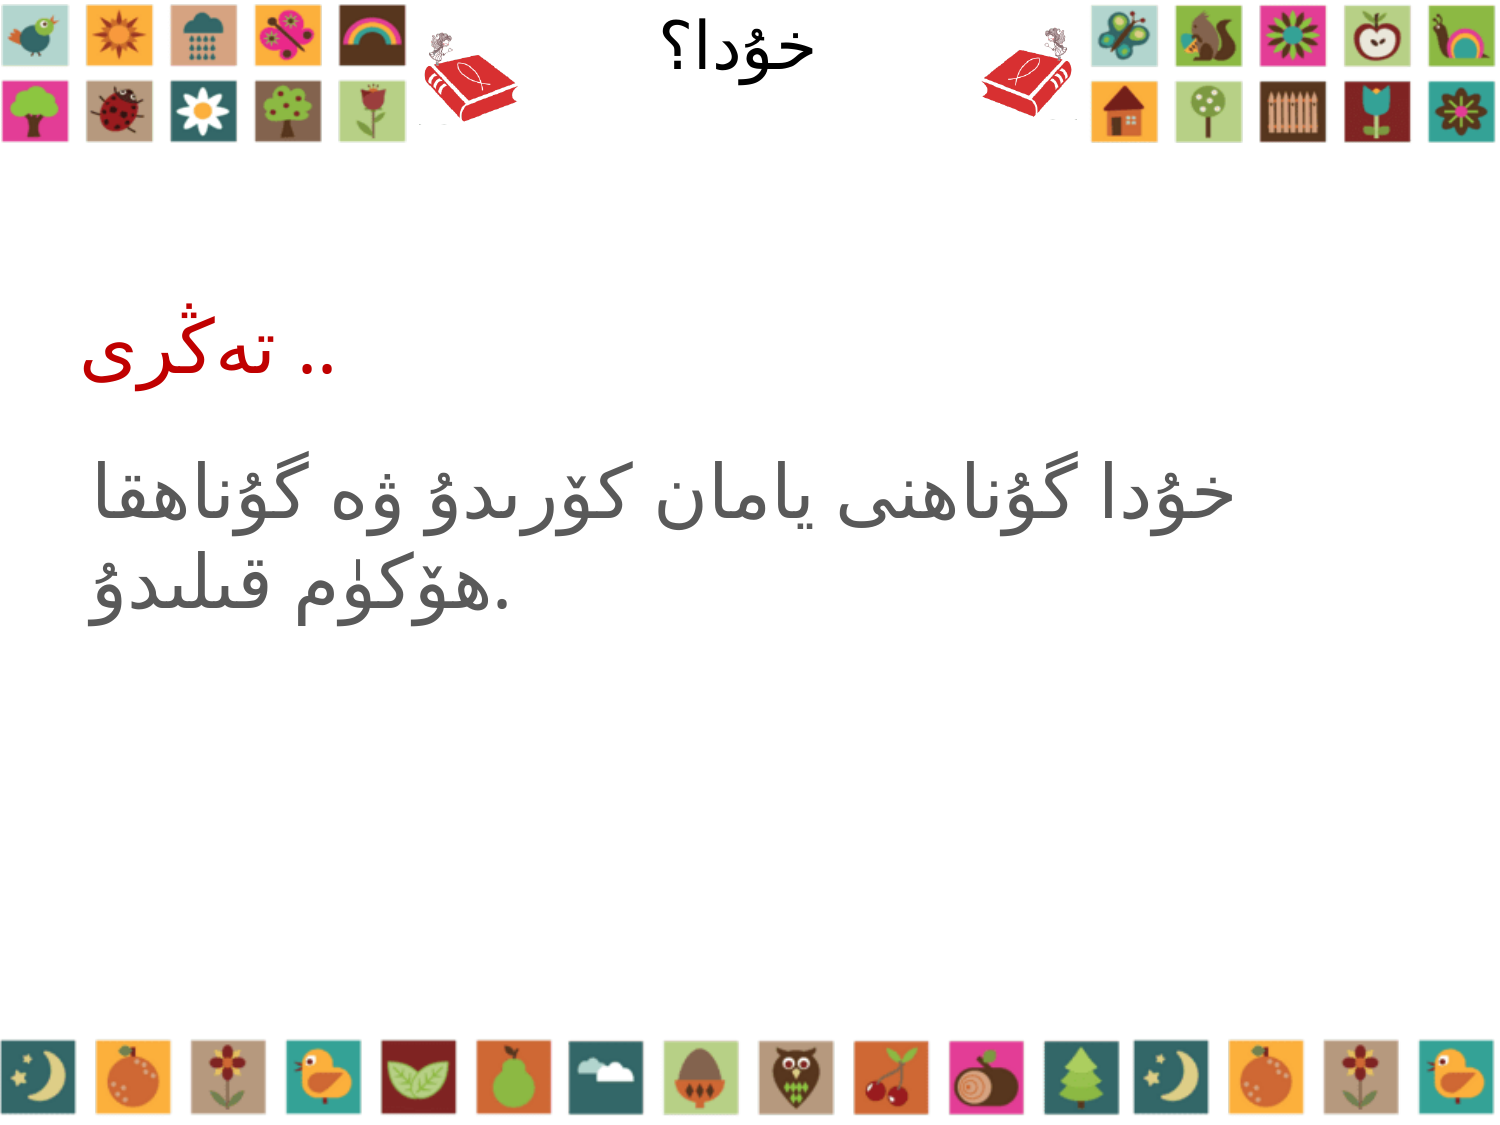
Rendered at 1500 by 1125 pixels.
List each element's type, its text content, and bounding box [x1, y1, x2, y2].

picture [0, 3, 550, 150]
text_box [0, 1028, 1500, 1118]
picture [950, 3, 1500, 150]
text_box خۇدا گۇناھنى يامان كۆرىدۇ ۋە گۇناھقا ھۆكۈم قىلىدۇ. [76, 436, 1424, 632]
text_box خۇدا؟ [414, 0, 1080, 91]
text_box تەڭرى .. [64, 290, 1412, 396]
